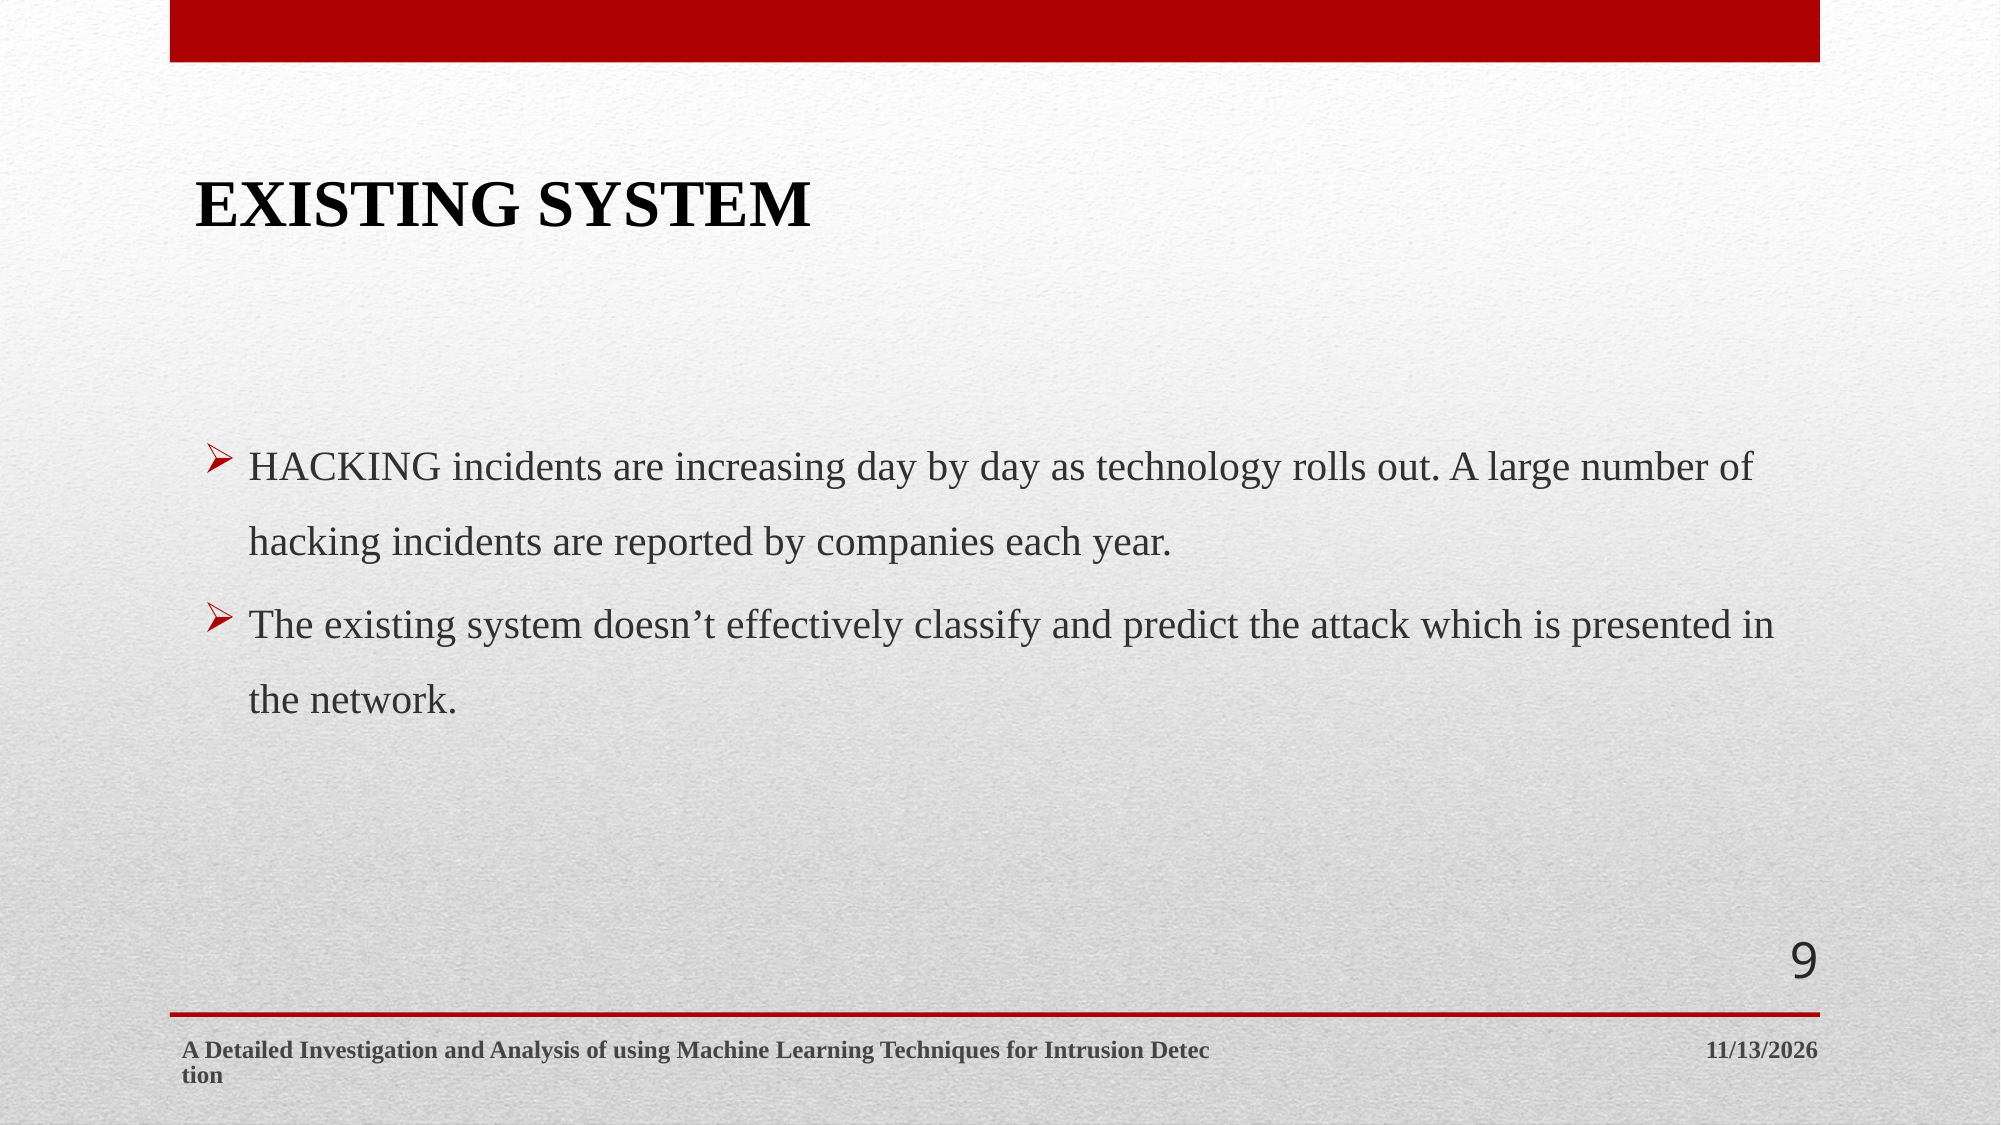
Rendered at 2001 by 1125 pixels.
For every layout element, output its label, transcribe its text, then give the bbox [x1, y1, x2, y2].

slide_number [1366, 1018, 1834, 1079]
slide_number 9 [1666, 933, 1834, 993]
list HACKING incidents are increasing day by day as technology rolls out. A large number of hacking incidents are reported by companies each year. The existing system doesn’t effectively classify and predict the attack which is presented in the network. [188, 267, 1830, 953]
footer A Detailed Investigation and Analysis of using Machine Learning Techniques for Intrusion Detection [166, 1018, 1233, 1079]
title EXISTING SYSTEM [180, 151, 1830, 248]
